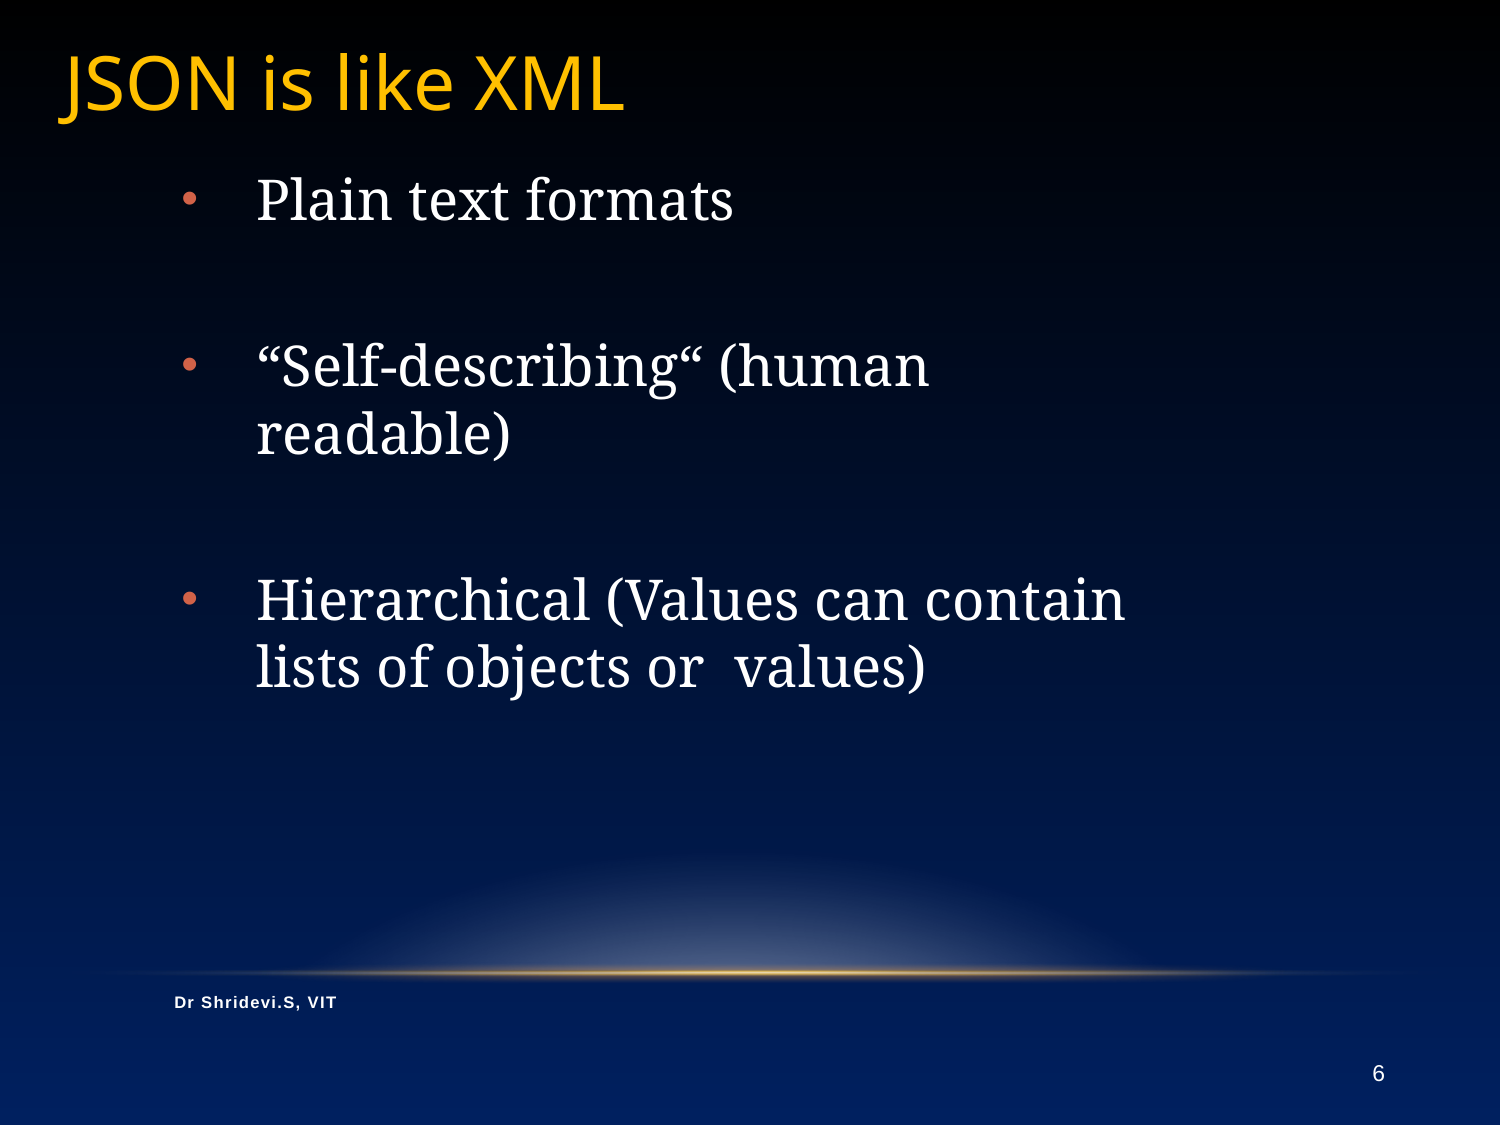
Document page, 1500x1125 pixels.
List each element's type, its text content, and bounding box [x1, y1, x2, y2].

footer Dr Shridevi.S, VIT [159, 979, 1059, 1025]
text_box [524, 534, 1238, 648]
text_box Plain text formats “Self-describing“ (human readable) Hierarchical (Values can contain lists of objects or values) [179, 162, 1200, 700]
title JSON is like XML [62, 0, 1088, 125]
picture [0, 0, 1500, 1125]
slide_number 6 [1237, 1042, 1400, 1103]
